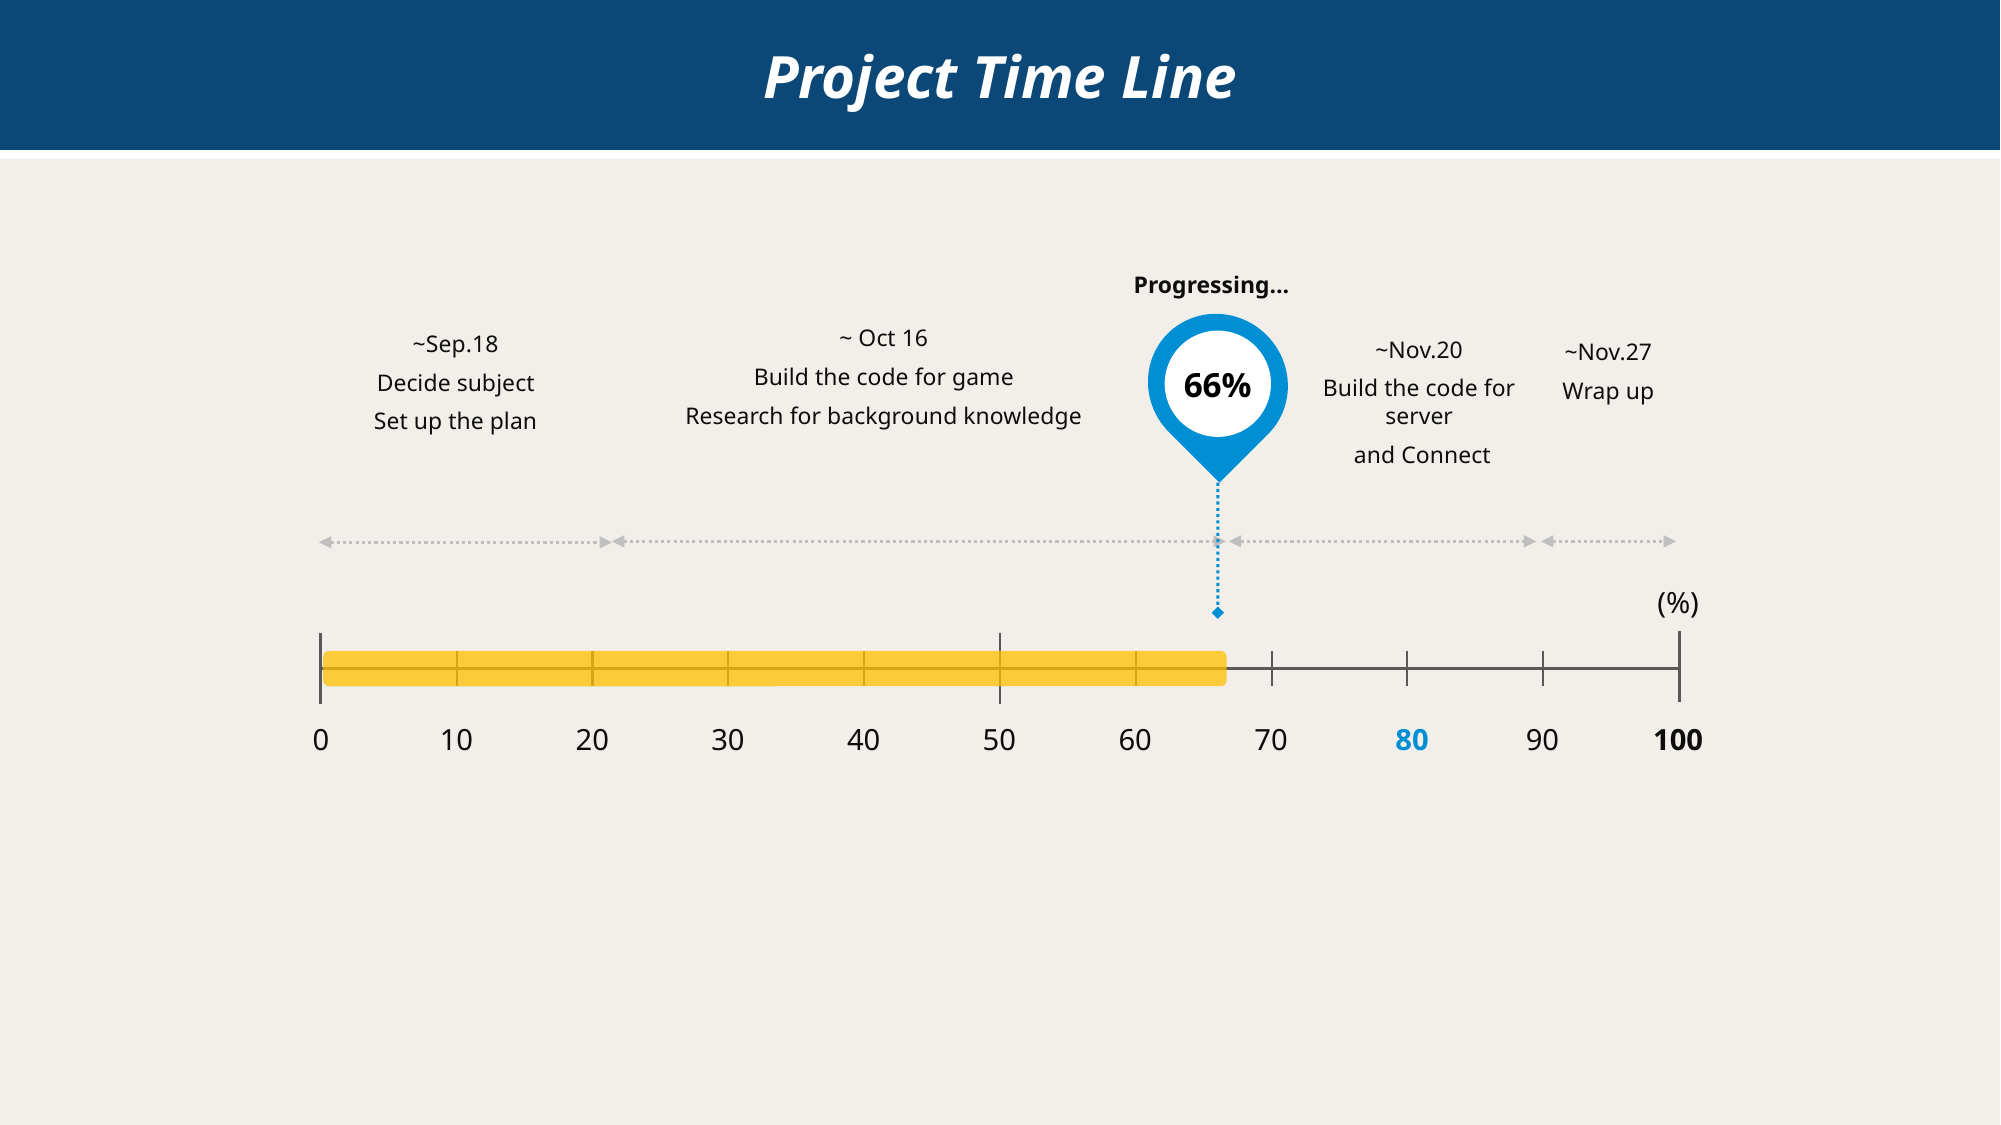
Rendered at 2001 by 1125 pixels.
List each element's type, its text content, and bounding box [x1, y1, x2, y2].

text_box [1114, 263, 1309, 613]
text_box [1309, 327, 1548, 542]
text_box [276, 577, 1723, 765]
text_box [611, 316, 1114, 542]
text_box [1536, 330, 1681, 542]
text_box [318, 321, 612, 543]
text_box Project Time Line [0, 0, 2000, 151]
